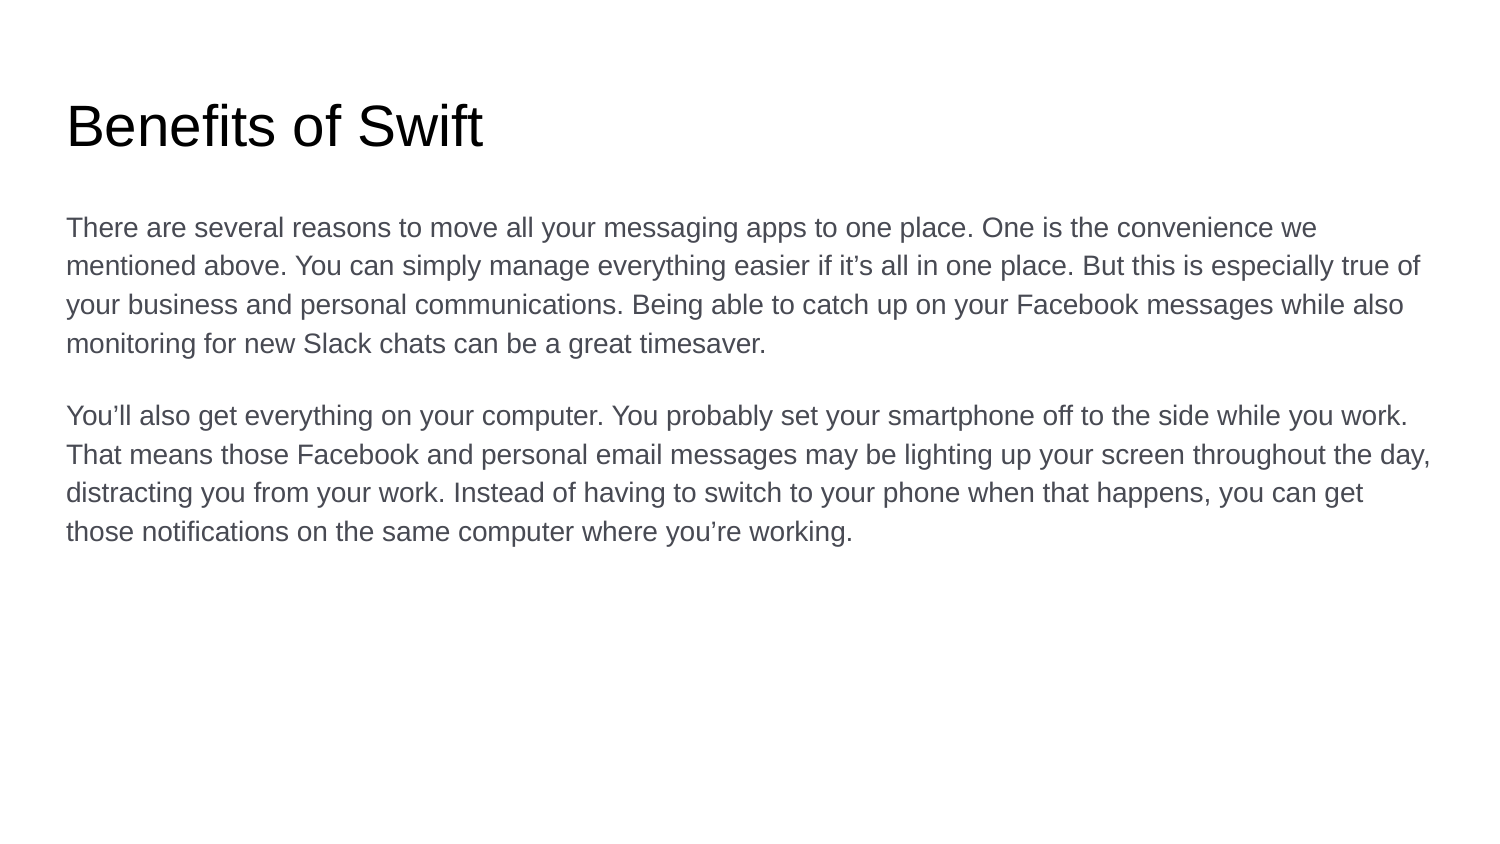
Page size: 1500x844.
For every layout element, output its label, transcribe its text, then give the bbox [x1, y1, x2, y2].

title Benefits of Swift [51, 72, 1449, 167]
list There are several reasons to move all your messaging apps to one place. One is the convenience we mentioned above. You can simply manage everything easier if it’s all in one place. But this is especially true of your business and personal communications. Being able to catch up on your Facebook messages while also monitoring for new Slack chats can be a great timesaver. You’ll also get everything on your computer. You probably set your smartphone off to the side while you work. That means those Facebook and personal email messages may be lighting up your screen throughout the day, distracting you from your work. Instead of having to switch to your phone when that happens, you can get those notifications on the same computer where you’re working. [51, 189, 1449, 750]
